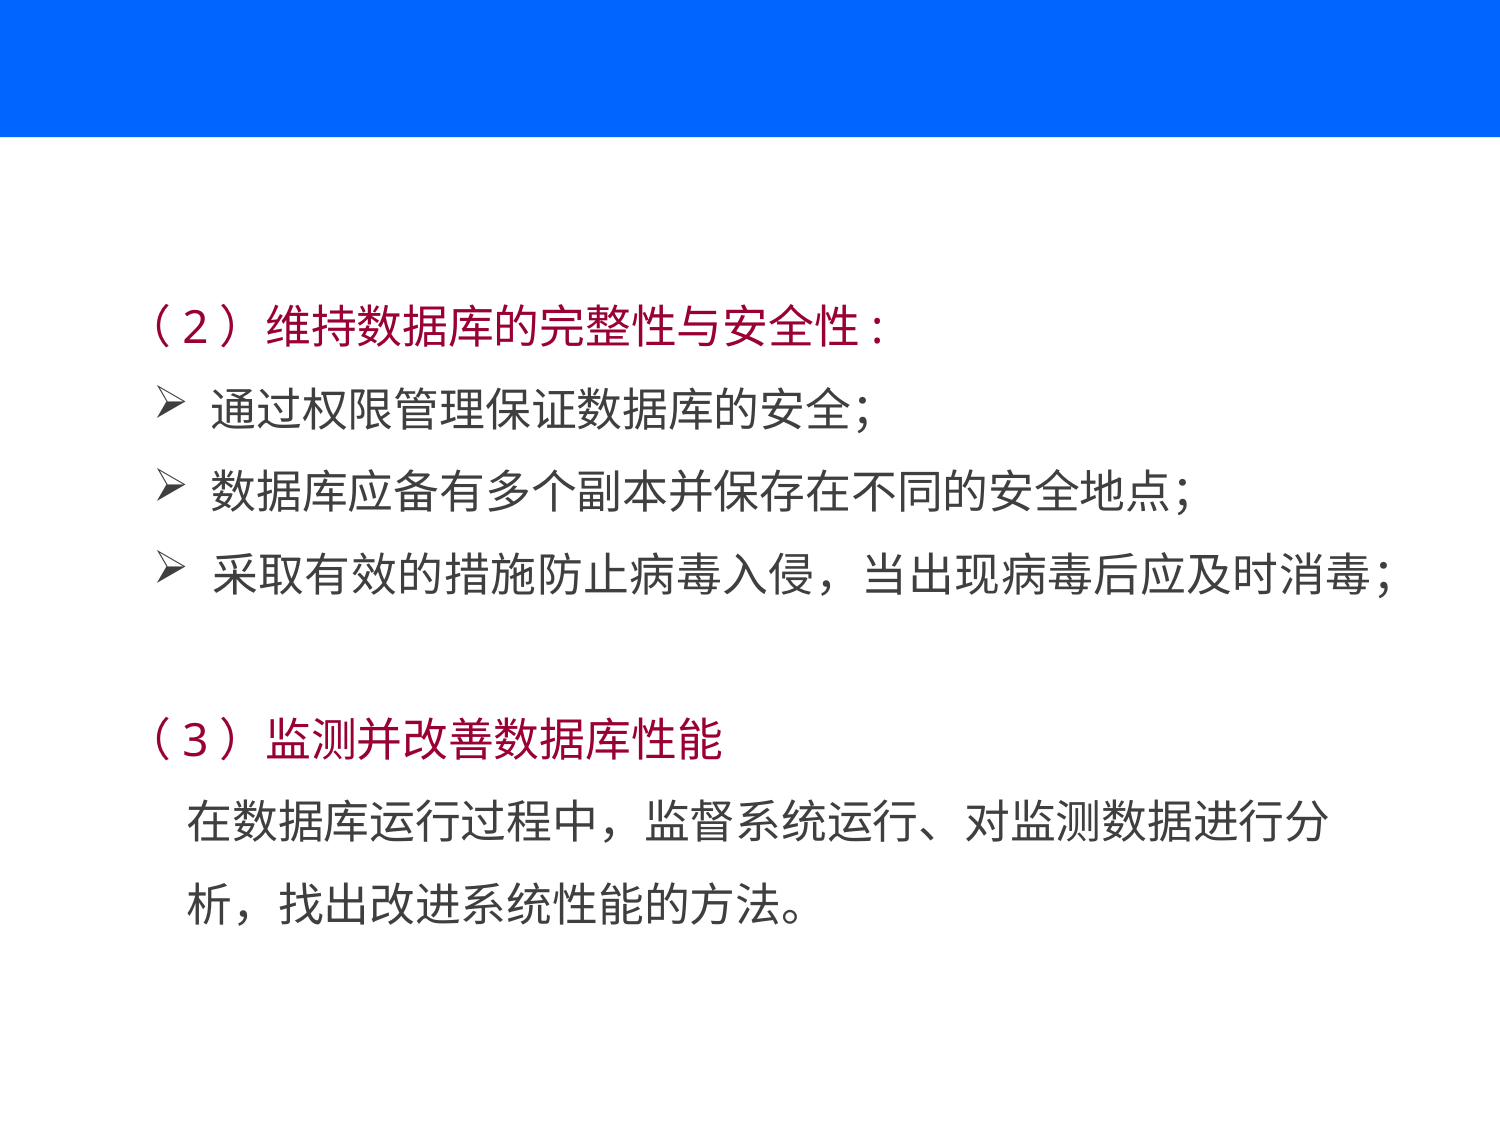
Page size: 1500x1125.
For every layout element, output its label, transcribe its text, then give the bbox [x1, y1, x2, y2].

text_box （2）维持数据库的完整性与安全性: 通过权限管理保证数据库的安全； 数据库应备有多个副本并保存在不同的安全地点； 采取有效的措施防止病毒入侵，当出现病毒后应及时消毒； （3）监测并改善数据库性能 在数据库运行过程中，监督系统运行、对监测数据进行分析，找出改进系统性能的方法。 [79, 263, 1387, 938]
